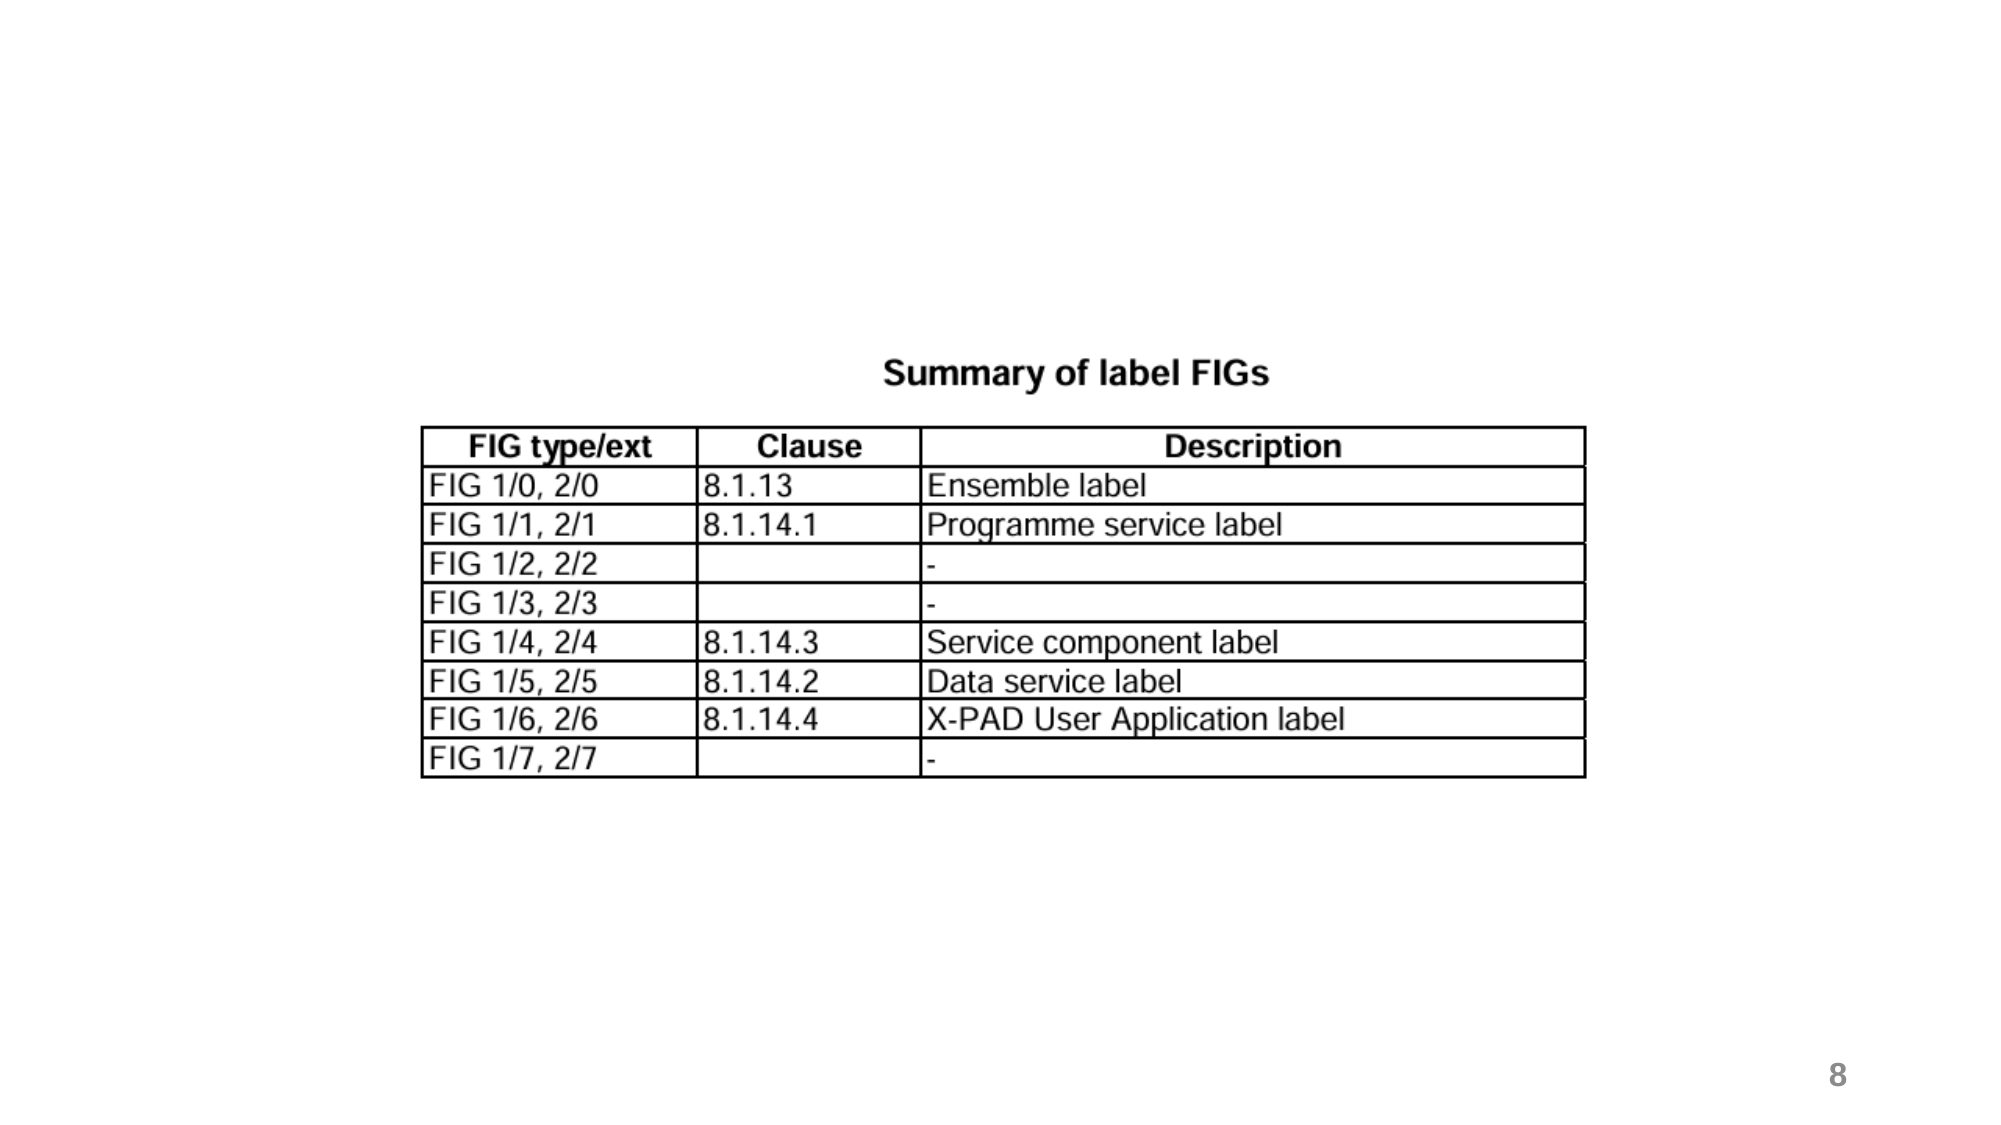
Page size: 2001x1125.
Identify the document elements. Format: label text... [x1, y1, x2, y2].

slide_number 8 [1412, 1042, 1863, 1103]
picture [410, 343, 1590, 782]
